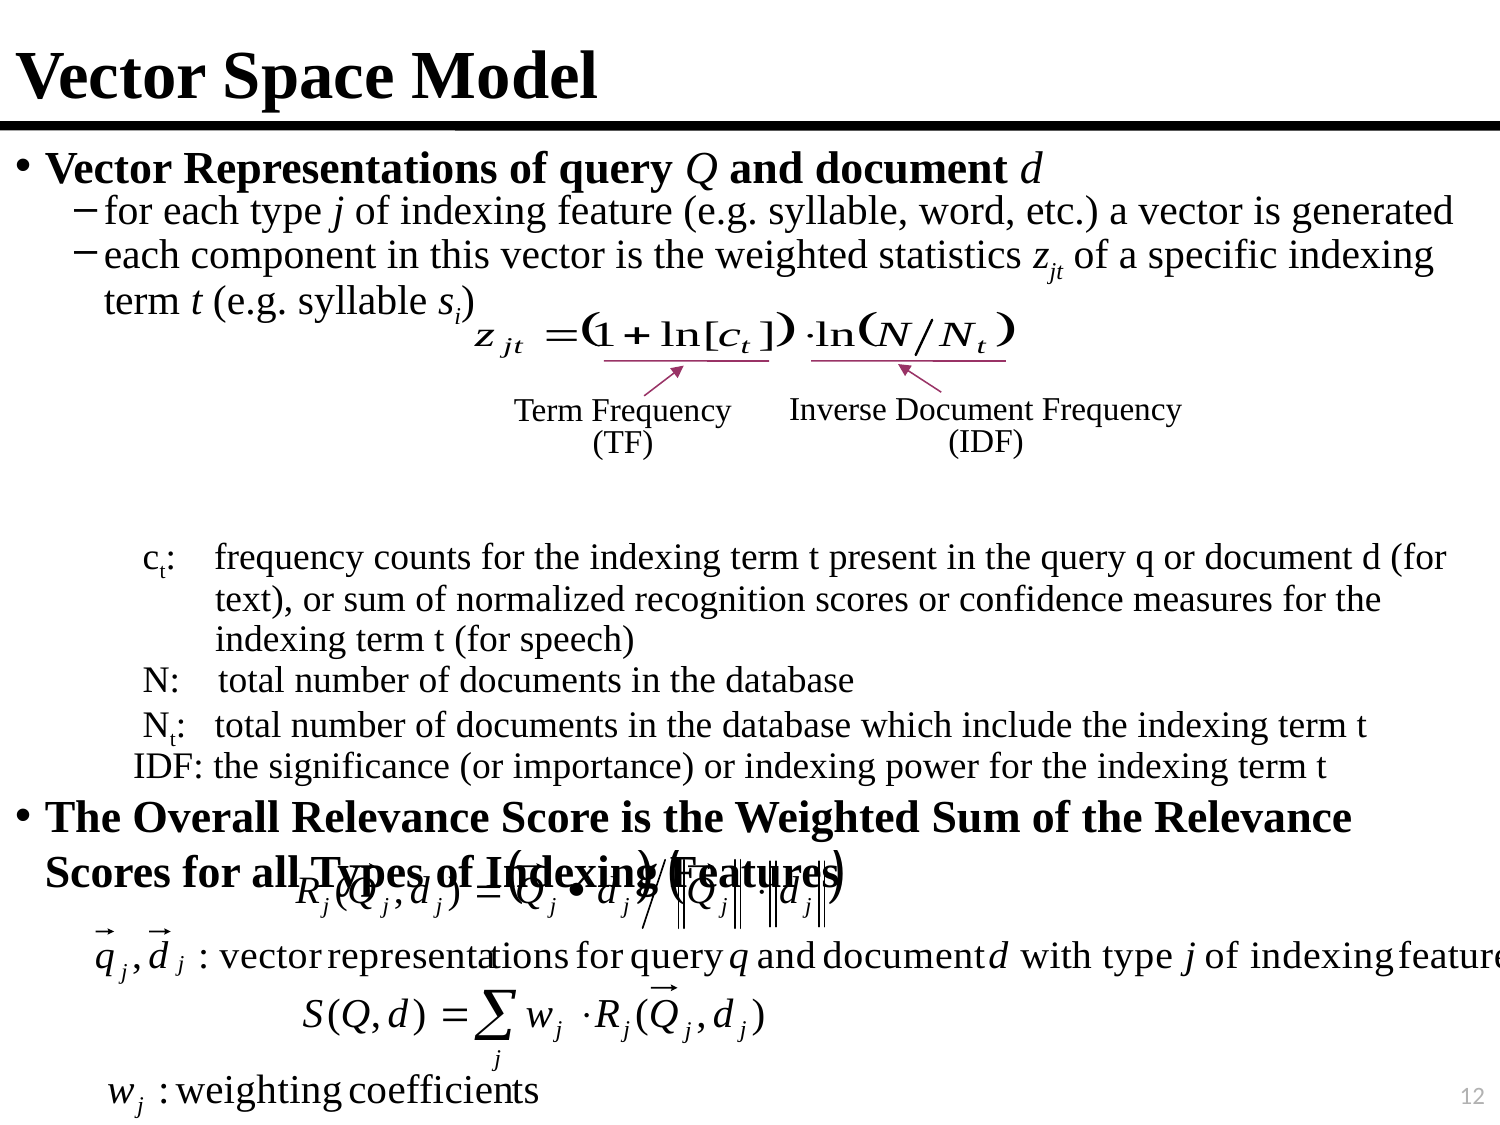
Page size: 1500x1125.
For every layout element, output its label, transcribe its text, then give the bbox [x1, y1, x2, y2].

title Vector Space Model [0, 12, 1499, 125]
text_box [88, 850, 1500, 1125]
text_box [457, 311, 1200, 469]
list Vector Representations of query Q and document d for each type j of indexing feature (e.g. syllable, word, etc.) a vector is generated each component in this vector is the weighted statistics zjt of a specific indexing term t (e.g. syllable si) ct: frequency counts for the indexing term t present in the query q or document d (for text), or sum of normalized recognition scores or confidence measures for the indexing term t (for speech) N: total number of documents in the database Nt: total number of documents in the database which include the indexing term t IDF: the significance (or importance) or indexing power for the indexing term t The Overall Relevance Score is the Weighted Sum of the Relevance Scores for all Types of Indexing Features [0, 129, 1500, 1106]
